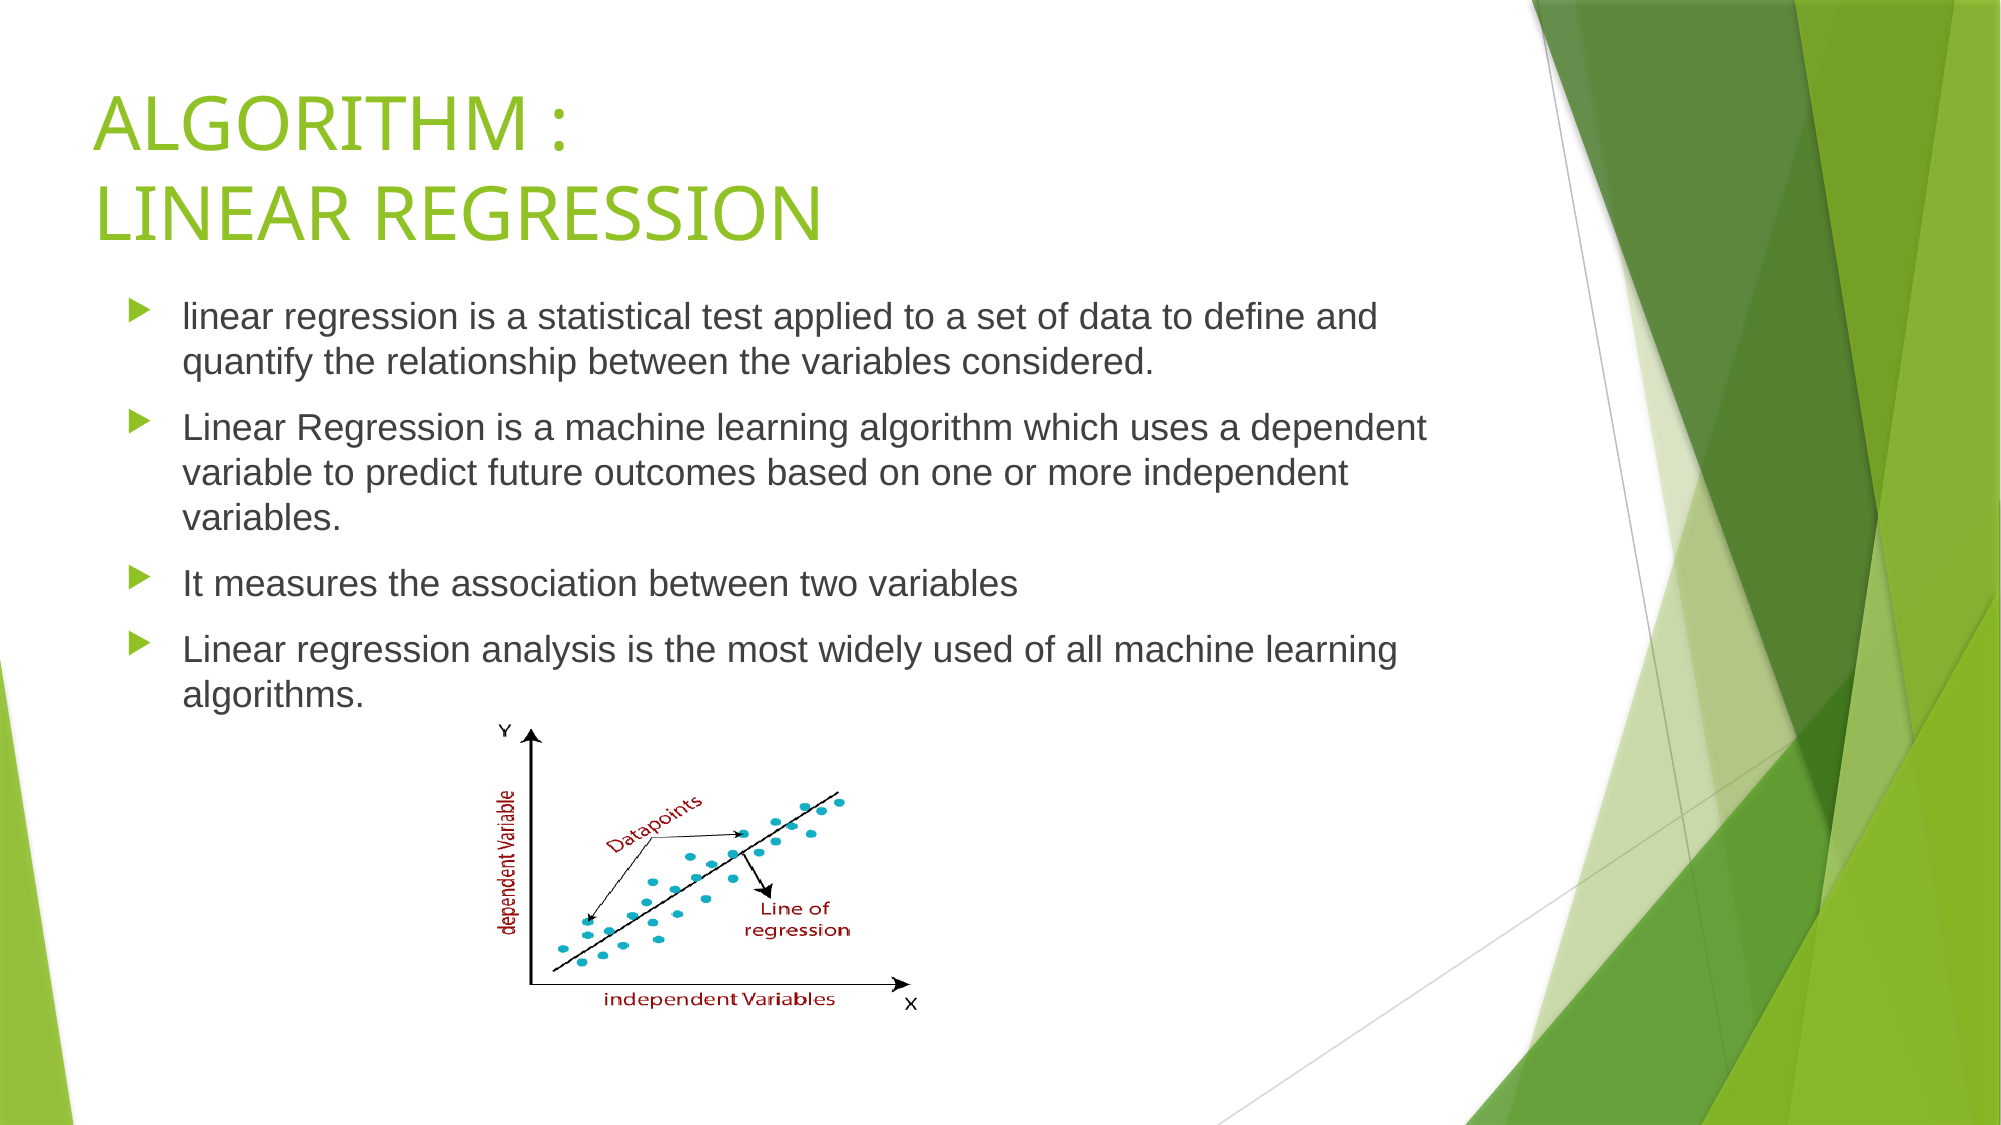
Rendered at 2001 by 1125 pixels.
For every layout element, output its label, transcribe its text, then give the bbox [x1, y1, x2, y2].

title ALGORITHM : LINEAR REGRESSION [78, 67, 1490, 285]
list linear regression is a statistical test applied to a set of data to define and quantify the relationship between the variables considered. Linear Regression is a machine learning algorithm which uses a dependent variable to predict future outcomes based on one or more independent variables. It measures the association between two variables Linear regression analysis is the most widely used of all machine learning algorithms. [111, 284, 1522, 992]
picture [478, 703, 930, 1026]
